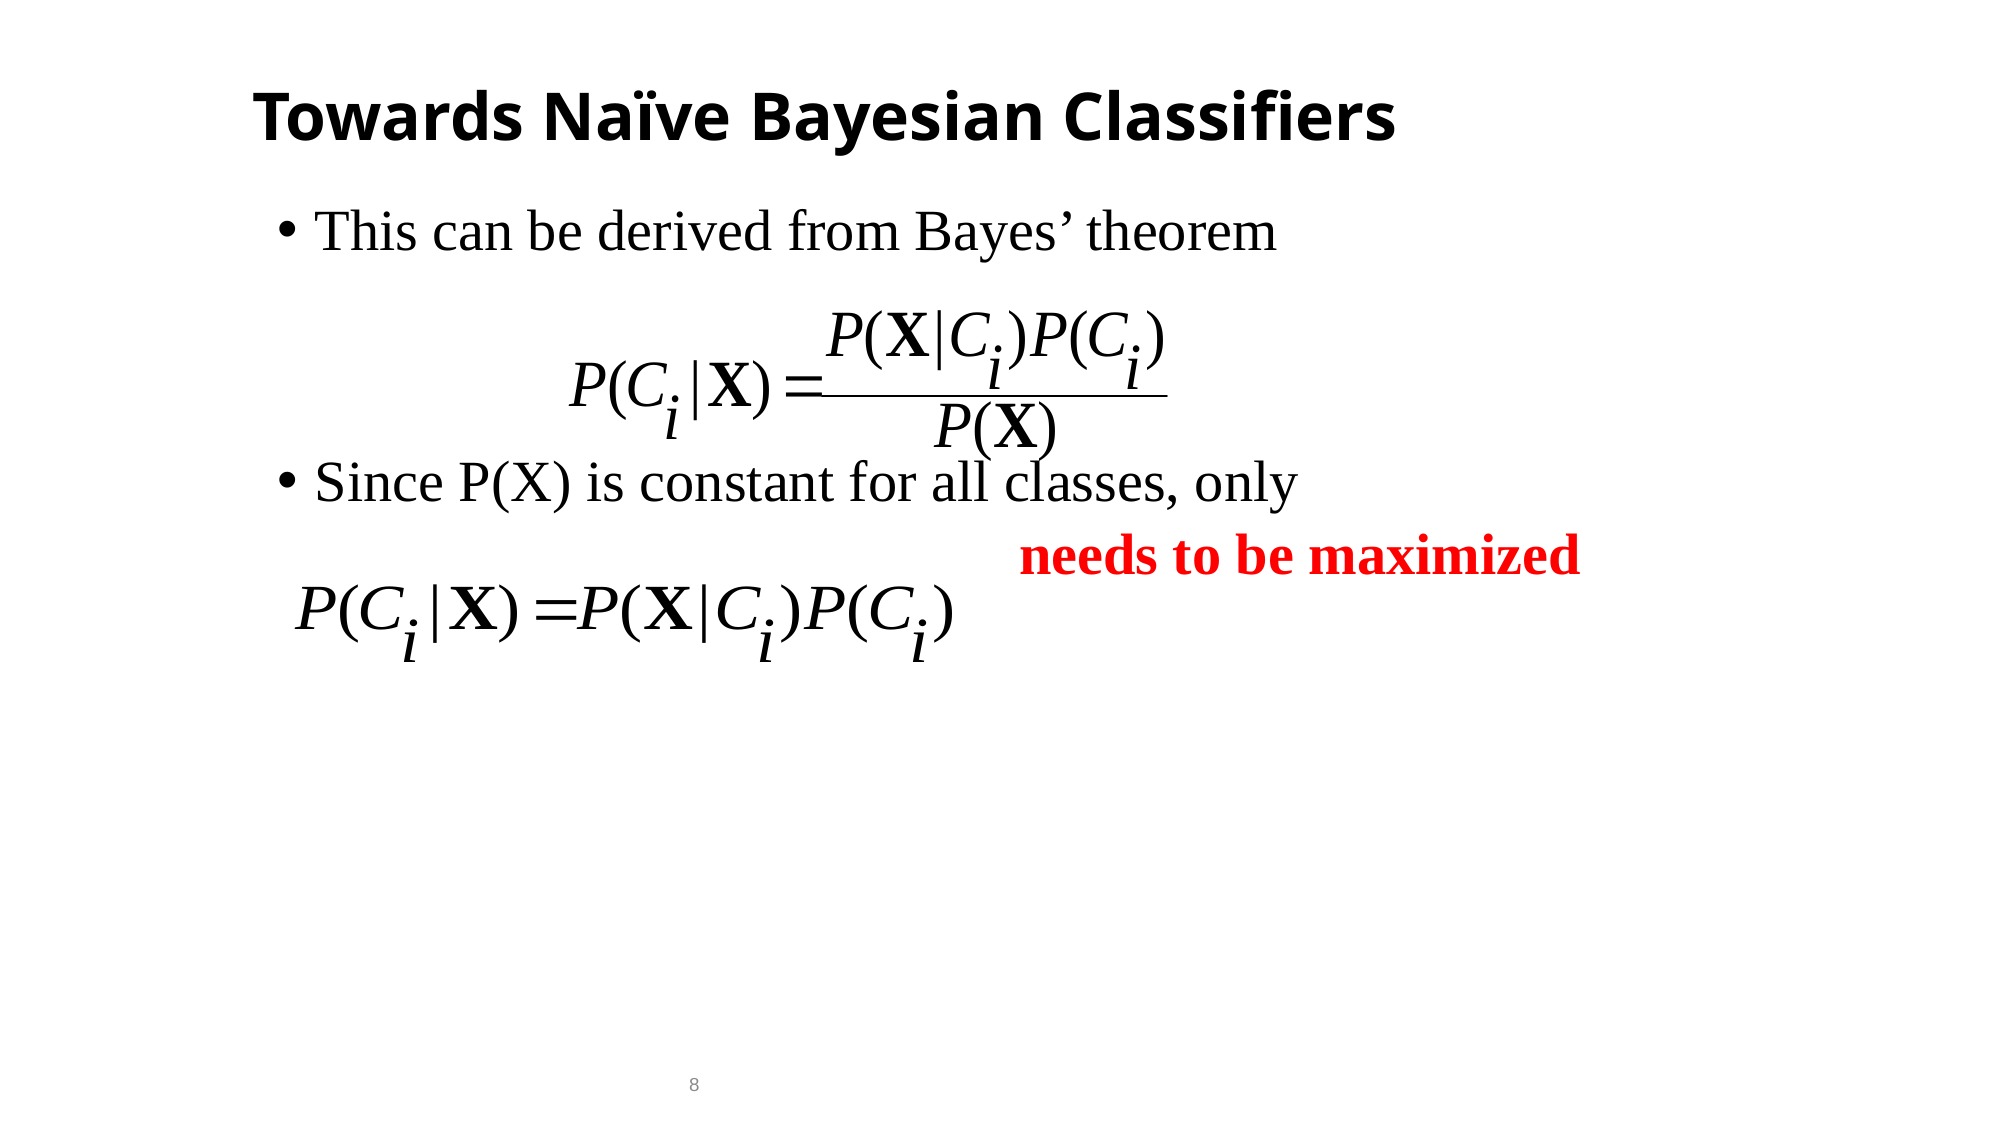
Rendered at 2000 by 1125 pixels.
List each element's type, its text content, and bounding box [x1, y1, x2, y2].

footer 8 [662, 1042, 1338, 1103]
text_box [562, 299, 1175, 469]
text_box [287, 574, 963, 672]
list This can be derived from Bayes’ theorem Since P(X) is constant for all classes, only needs to be maximized [262, 192, 1900, 1088]
title Towards Naïve Bayesian Classifiers [237, 75, 1825, 163]
